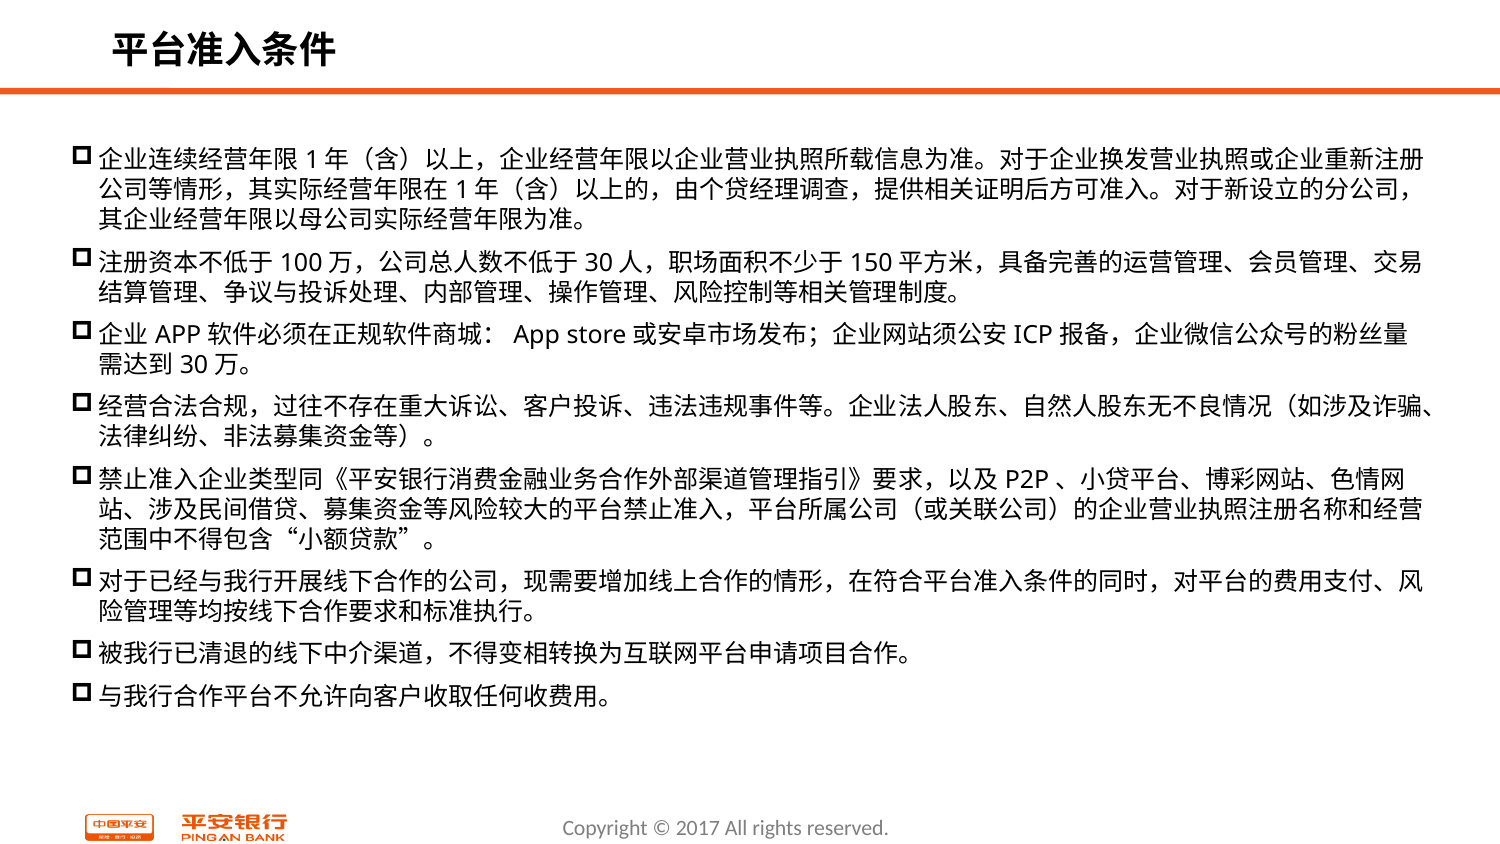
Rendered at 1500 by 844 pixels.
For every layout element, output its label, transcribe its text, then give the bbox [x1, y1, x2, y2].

picture [79, 811, 296, 844]
text_box 平台准入条件 [104, 18, 345, 79]
text_box 企业连续经营年限1年（含）以上，企业经营年限以企业营业执照所载信息为准。对于企业换发营业执照或企业重新注册公司等情形，其实际经营年限在1年（含）以上的，由个贷经理调查，提供相关证明后方可准入。对于新设立的分公司，其企业经营年限以母公司实际经营年限为准。 注册资本不低于100万，公司总人数不低于30人，职场面积不少于150平方米，具备完善的运营管理、会员管理、交易结算管理、争议与投诉处理、内部管理、操作管理、风险控制等相关管理制度。 企业APP软件必须在正规软件商城：App store或安卓市场发布；企业网站须公安ICP报备，企业微信公众号的粉丝量需达到30万。 经营合法合规，过往不存在重大诉讼、客户投诉、违法违规事件等。企业法人股东、自然人股东无不良情况（如涉及诈骗、法律纠纷、非法募集资金等）。 禁止准入企业类型同《平安银行消费金融业务合作外部渠道管理指引》要求，以及P2P、小贷平台、博彩网站、色情网站、涉及民间借贷、募集资金等风险较大的平台禁止准入，平台所属公司（或关联公司）的企业营业执照注册名称和经营范围中不得包含“小额贷款”。 对于已经与我行开展线下合作的公司，现需要增加线上合作的情形，在符合平台准入条件的同时，对平台的费用支付、风险管理等均按线下合作要求和标准执行。 被我行已清退的线下中介渠道，不得变相转换为互联网平台申请项目合作。 与我行合作平台不允许向客户收取任何收费用。 [56, 136, 1444, 718]
